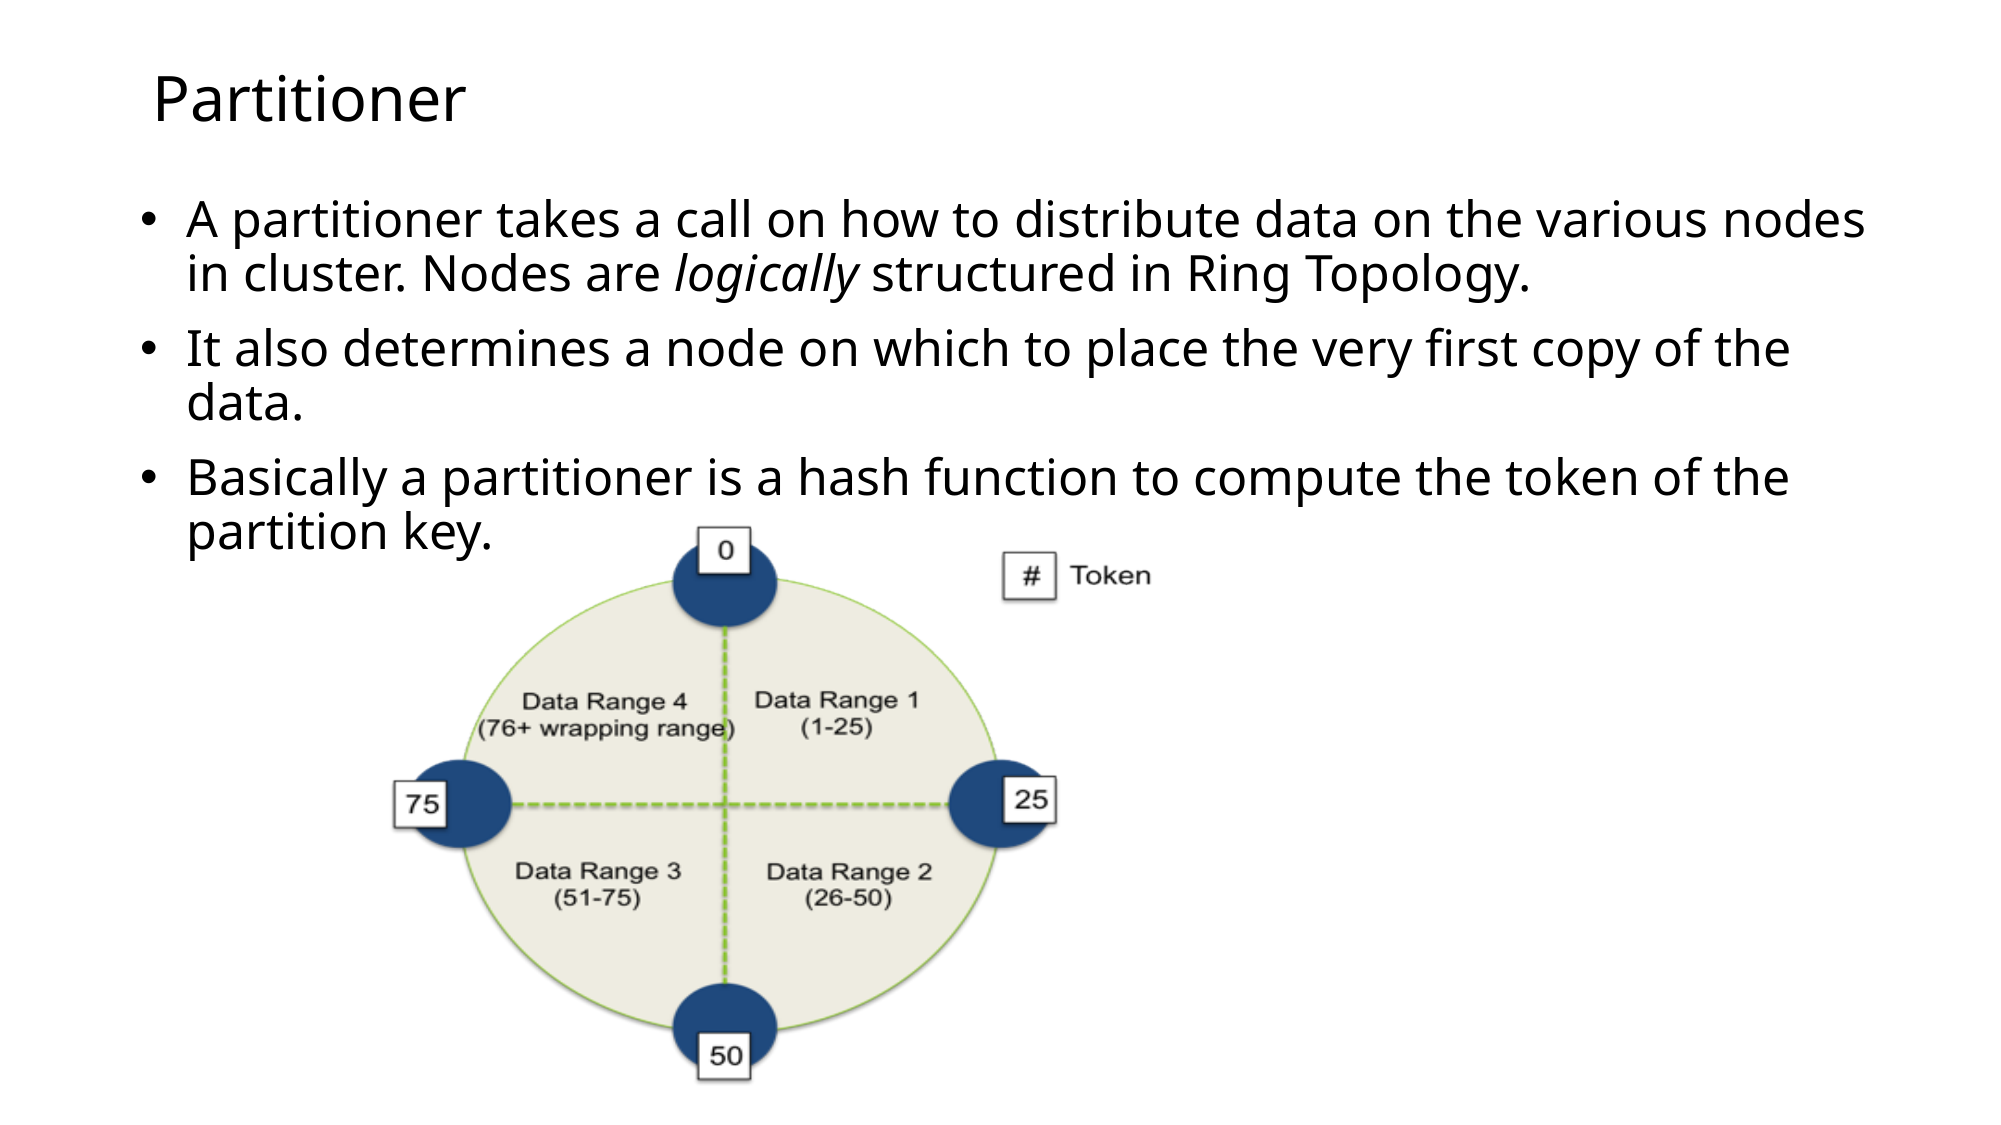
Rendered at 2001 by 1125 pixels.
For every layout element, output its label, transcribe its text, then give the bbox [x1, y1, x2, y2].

list A partitioner takes a call on how to distribute data on the various nodes in cluster. Nodes are logically structured in Ring Topology. It also determines a node on which to place the very first copy of the data. Basically a partitioner is a hash function to compute the token of the partition key. [125, 187, 1921, 1075]
title Partitioner [137, 59, 1863, 143]
picture [387, 524, 1163, 1090]
